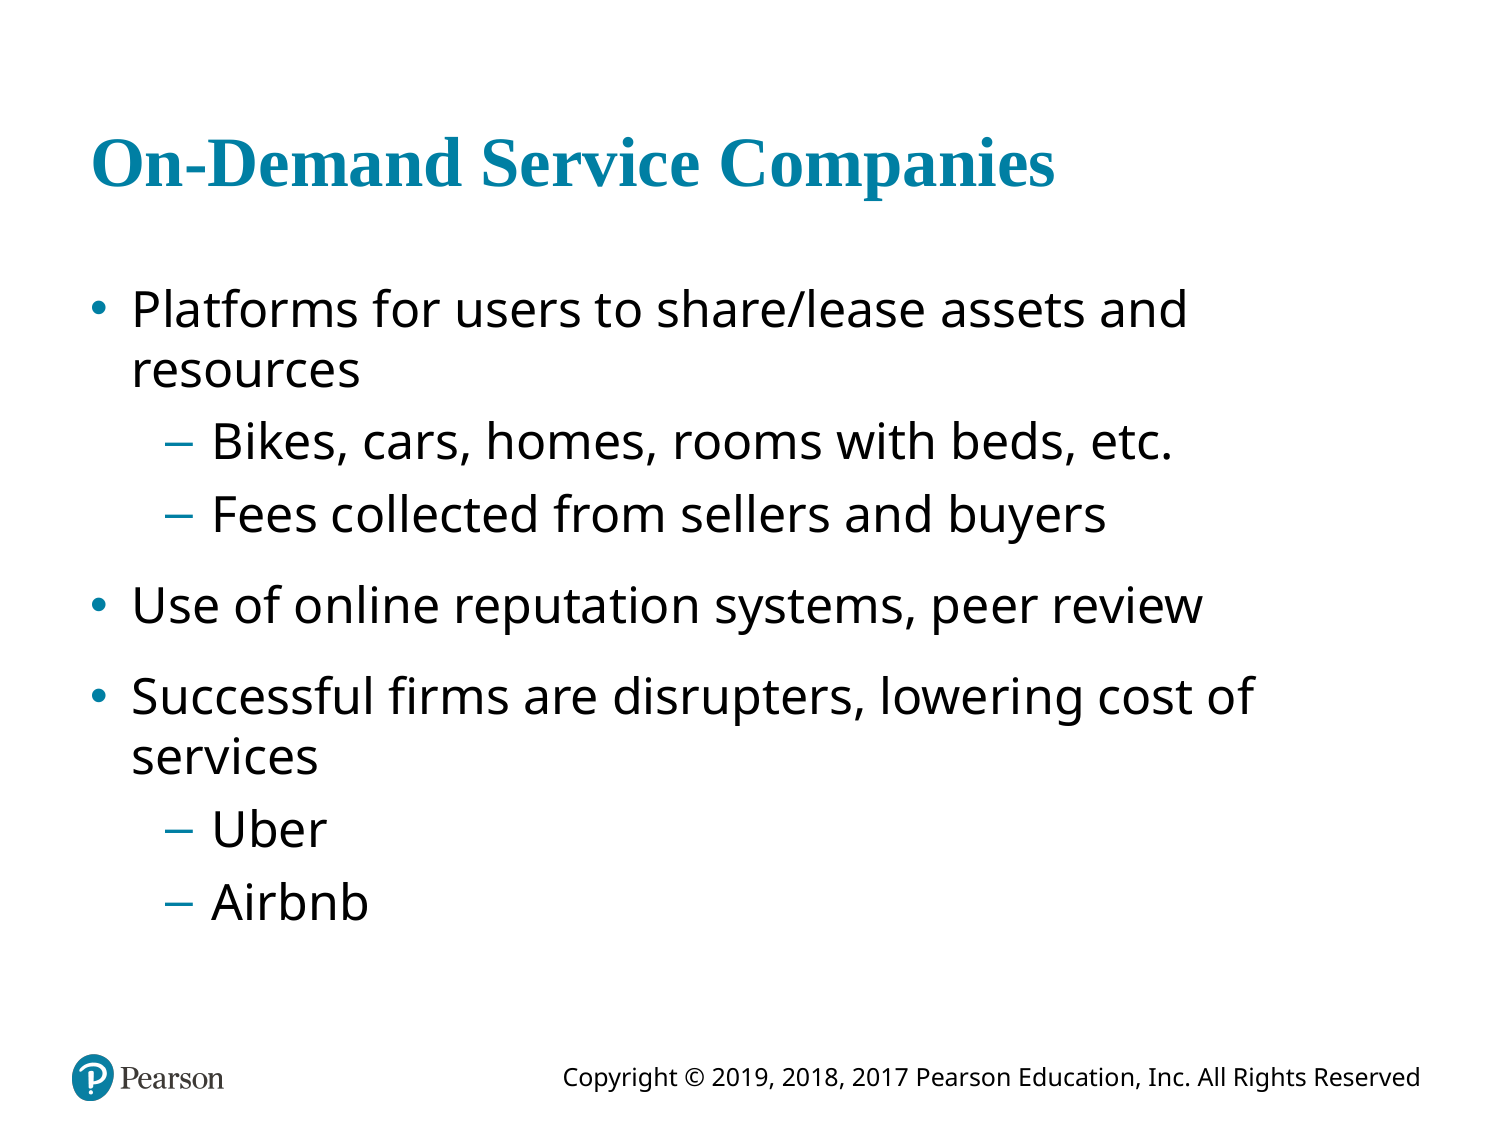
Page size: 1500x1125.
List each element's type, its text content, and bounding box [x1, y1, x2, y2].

picture [98, 1054, 224, 1101]
title On-Demand Service Companies [75, 35, 1425, 216]
picture [72, 1087, 83, 1101]
picture [72, 1054, 88, 1070]
picture [80, 1063, 106, 1088]
list Platforms for users to share/lease assets and resources Bikes, cars, homes, rooms with beds, etc. Fees collected from sellers and buyers Use of online reputation systems, peer review Successful firms are disrupters, lowering cost of services Uber Airbnb [75, 262, 1425, 831]
